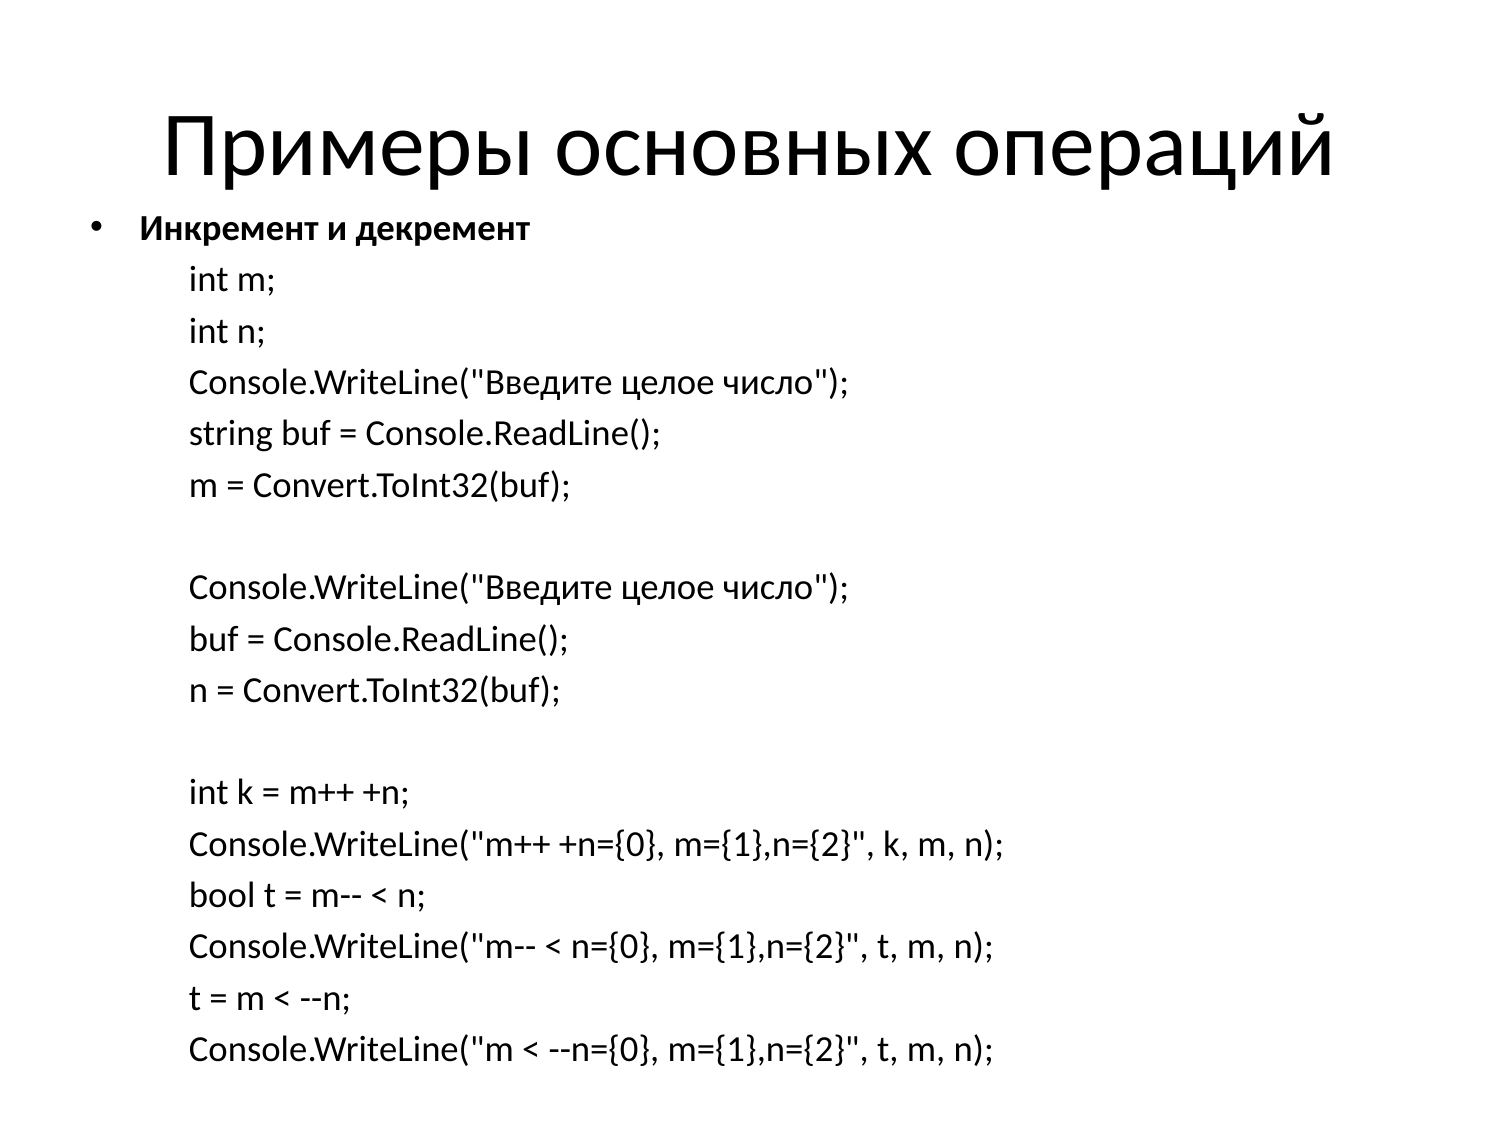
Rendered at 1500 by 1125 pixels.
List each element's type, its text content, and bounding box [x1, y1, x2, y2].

title Примеры основных операций [75, 45, 1425, 196]
list Инкремент и декремент int m; int n; Console.WriteLine("Введите целое число"); string buf = Console.ReadLine(); m = Convert.ToInt32(buf); Console.WriteLine("Введите целое число"); buf = Console.ReadLine(); n = Convert.ToInt32(buf); int k = m++ +n; Console.WriteLine("m++ +n={0}, m={1},n={2}", k, m, n); bool t = m-- < n; Console.WriteLine("m-- < n={0}, m={1},n={2}", t, m, n); t = m < --n; Console.WriteLine("m < --n={0}, m={1},n={2}", t, m, n); [75, 196, 1425, 1083]
